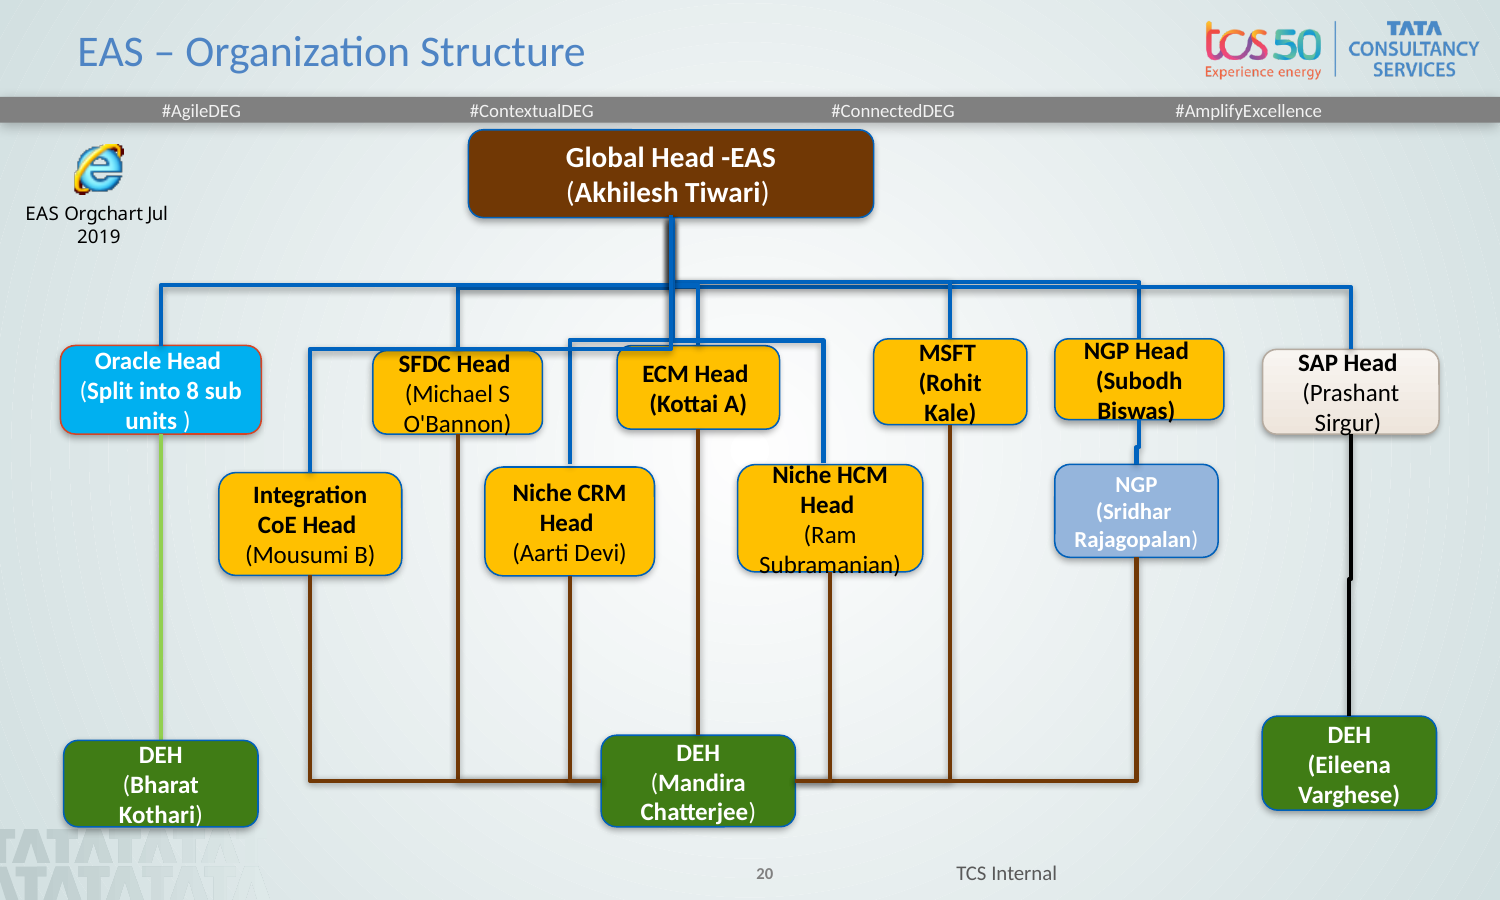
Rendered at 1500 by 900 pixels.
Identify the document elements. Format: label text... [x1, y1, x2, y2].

picture [1192, 7, 1493, 90]
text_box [23, 143, 175, 271]
title EAS – Organization Structure [66, 6, 1184, 91]
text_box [60, 129, 1440, 827]
list TCS Internal [775, 855, 1238, 890]
